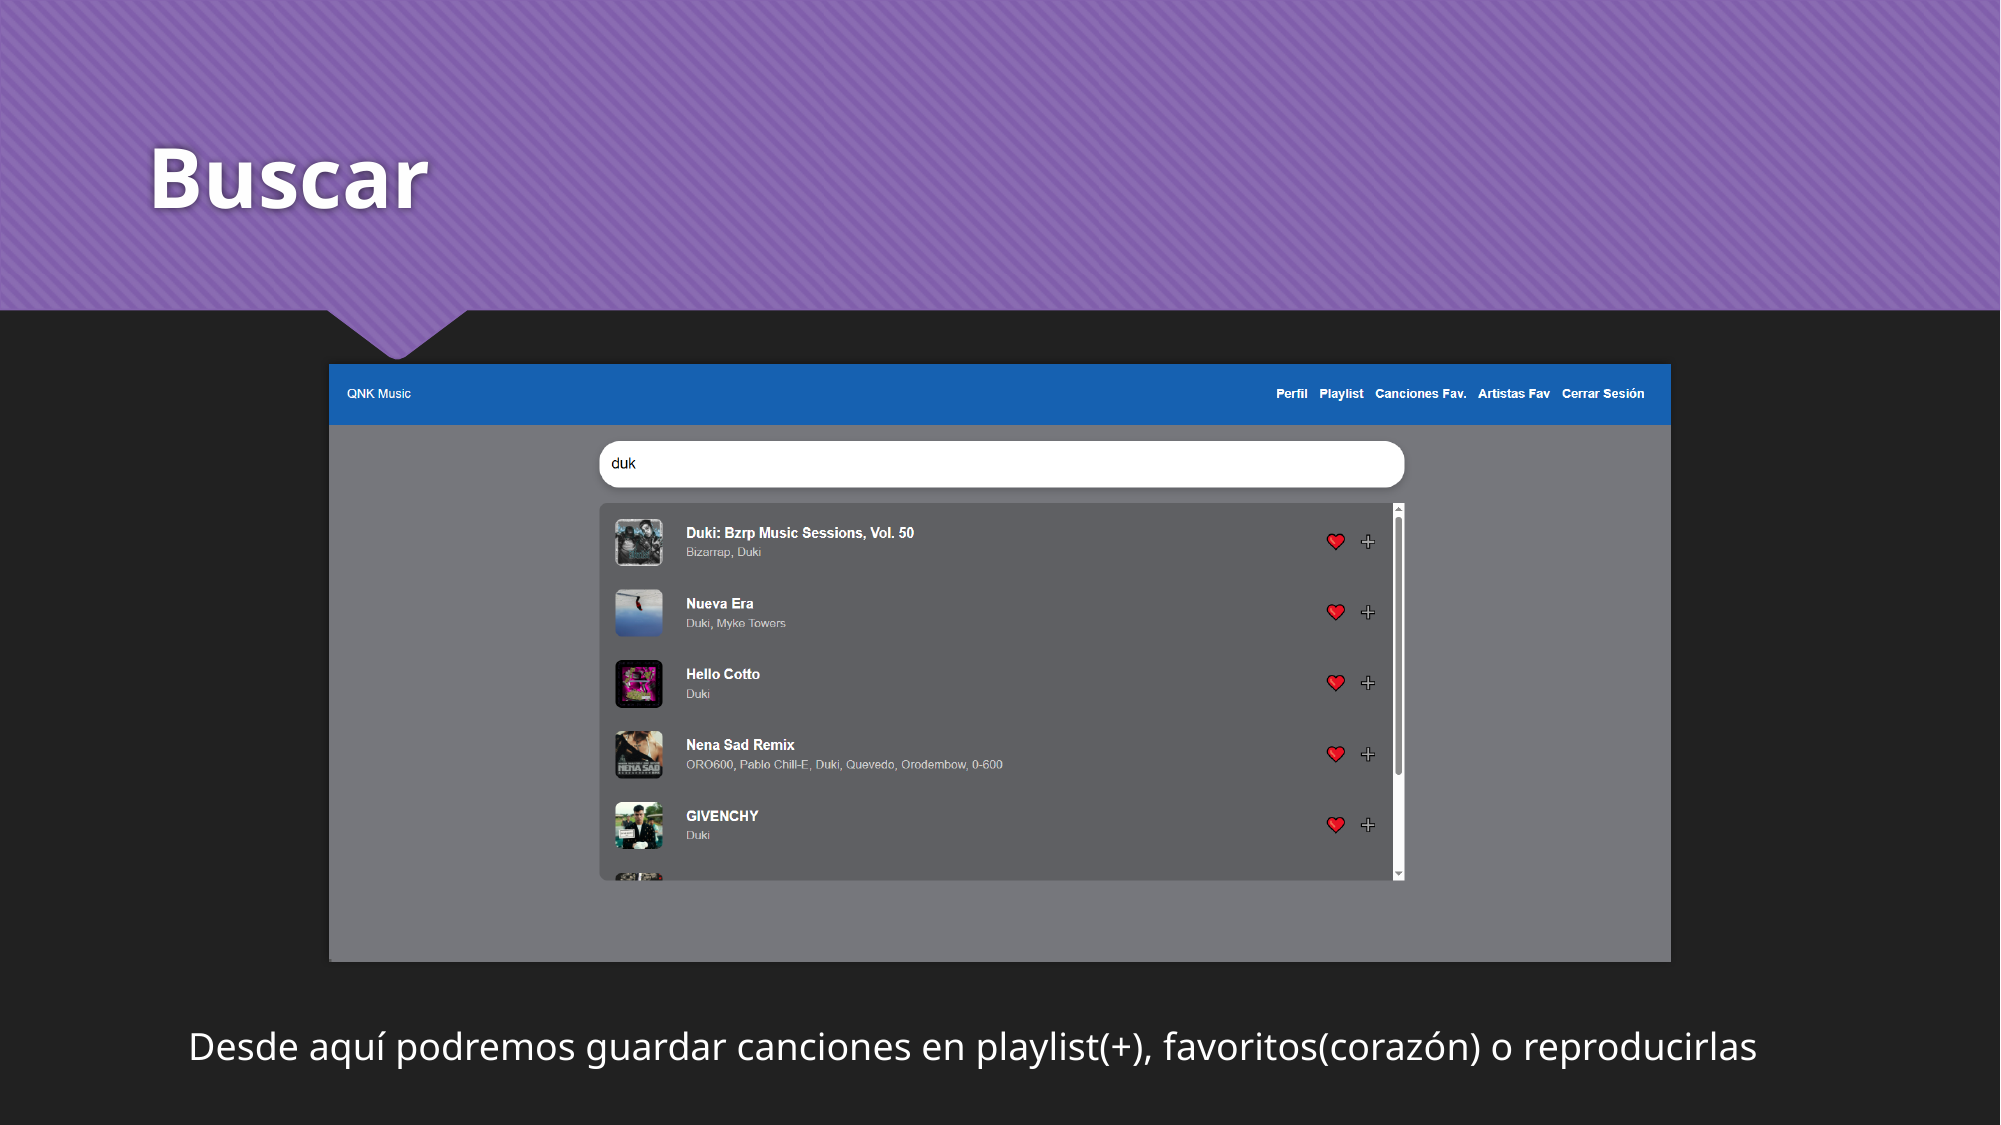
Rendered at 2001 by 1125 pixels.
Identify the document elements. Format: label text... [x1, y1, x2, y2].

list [329, 364, 1671, 962]
text_box Desde aquí podremos guardar canciones en playlist(+), favoritos(corazón) o reproducirlas [173, 1015, 1775, 1076]
title Buscar [132, 73, 1868, 233]
